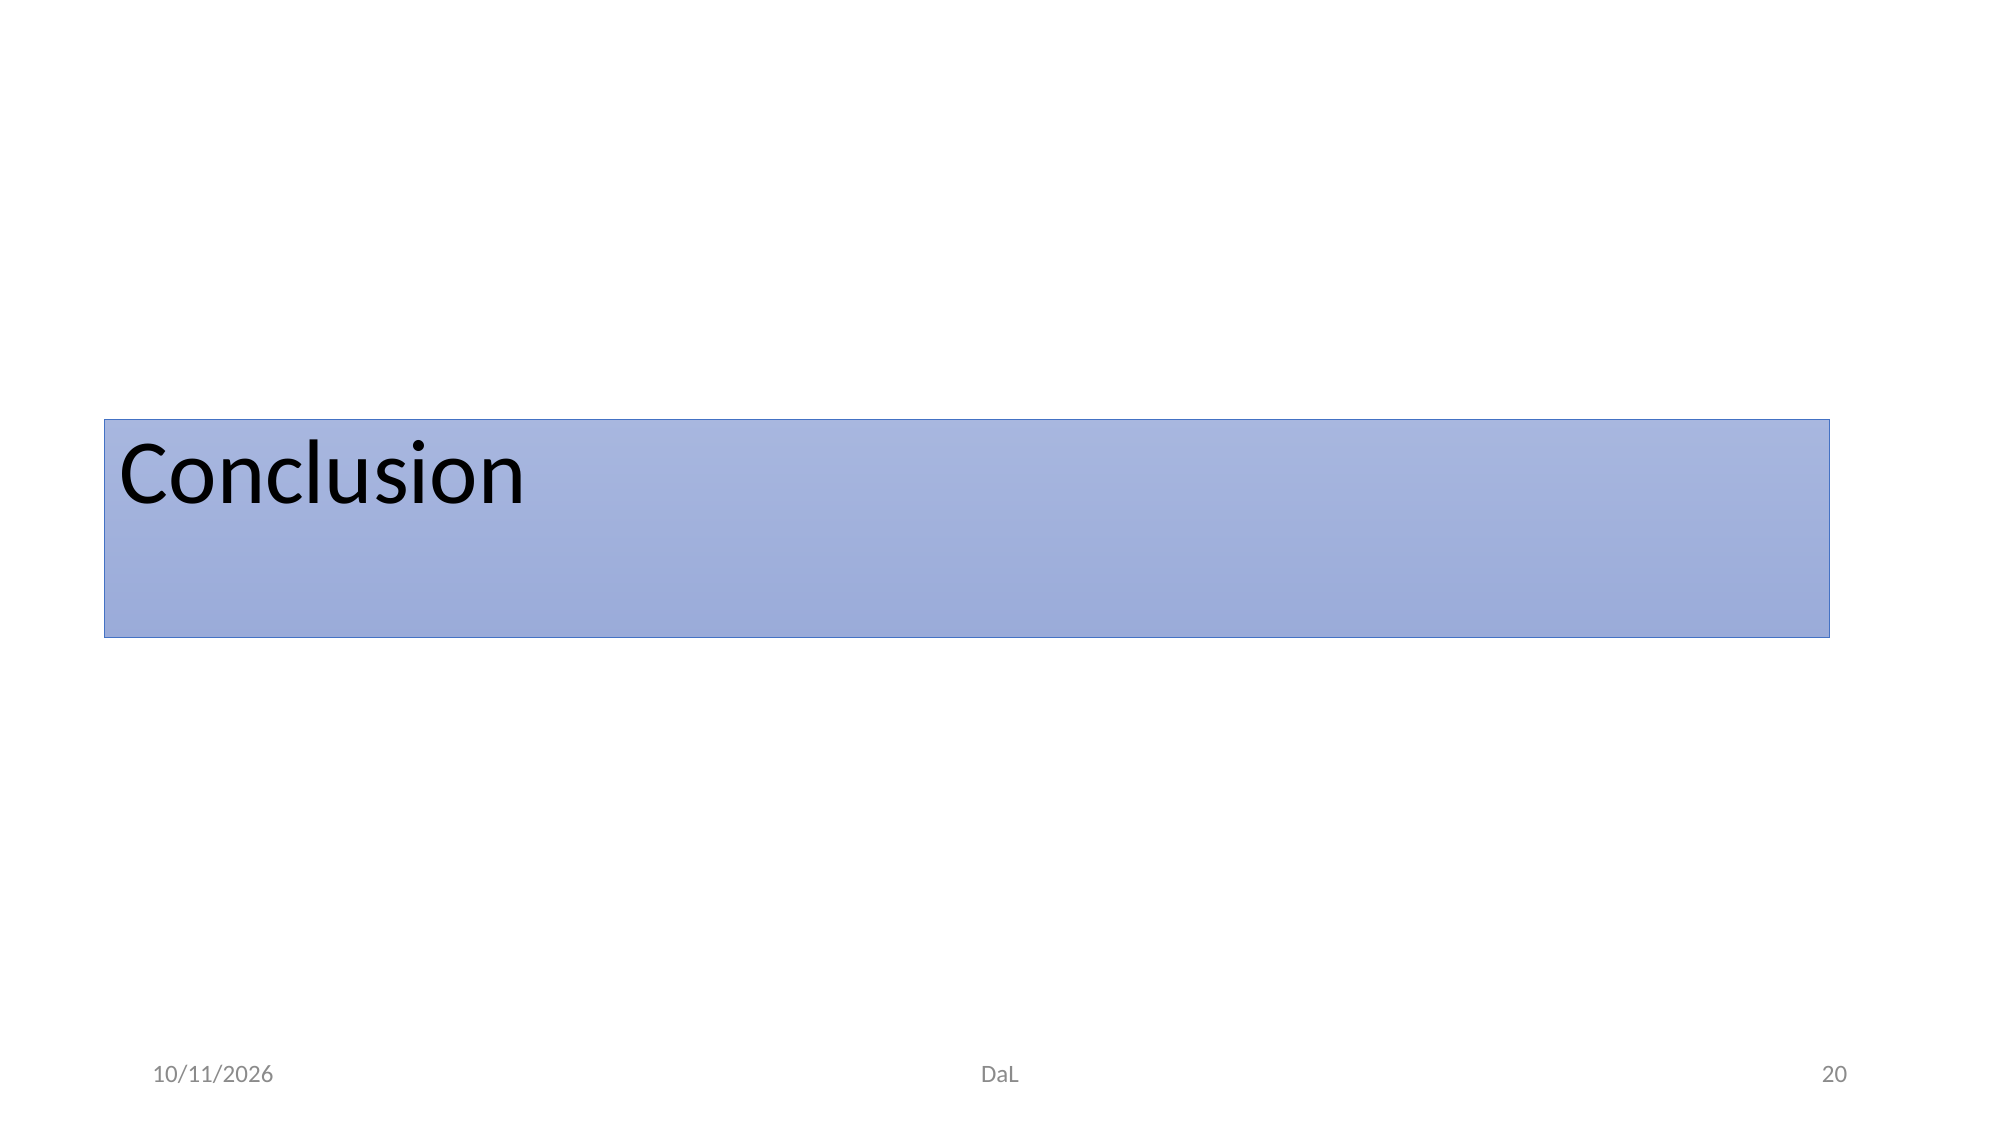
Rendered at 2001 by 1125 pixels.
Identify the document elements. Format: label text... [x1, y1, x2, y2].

slide_number 20 [1412, 1042, 1863, 1103]
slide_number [137, 1042, 588, 1103]
footer DaL [662, 1042, 1338, 1103]
title Conclusion [104, 419, 1830, 638]
